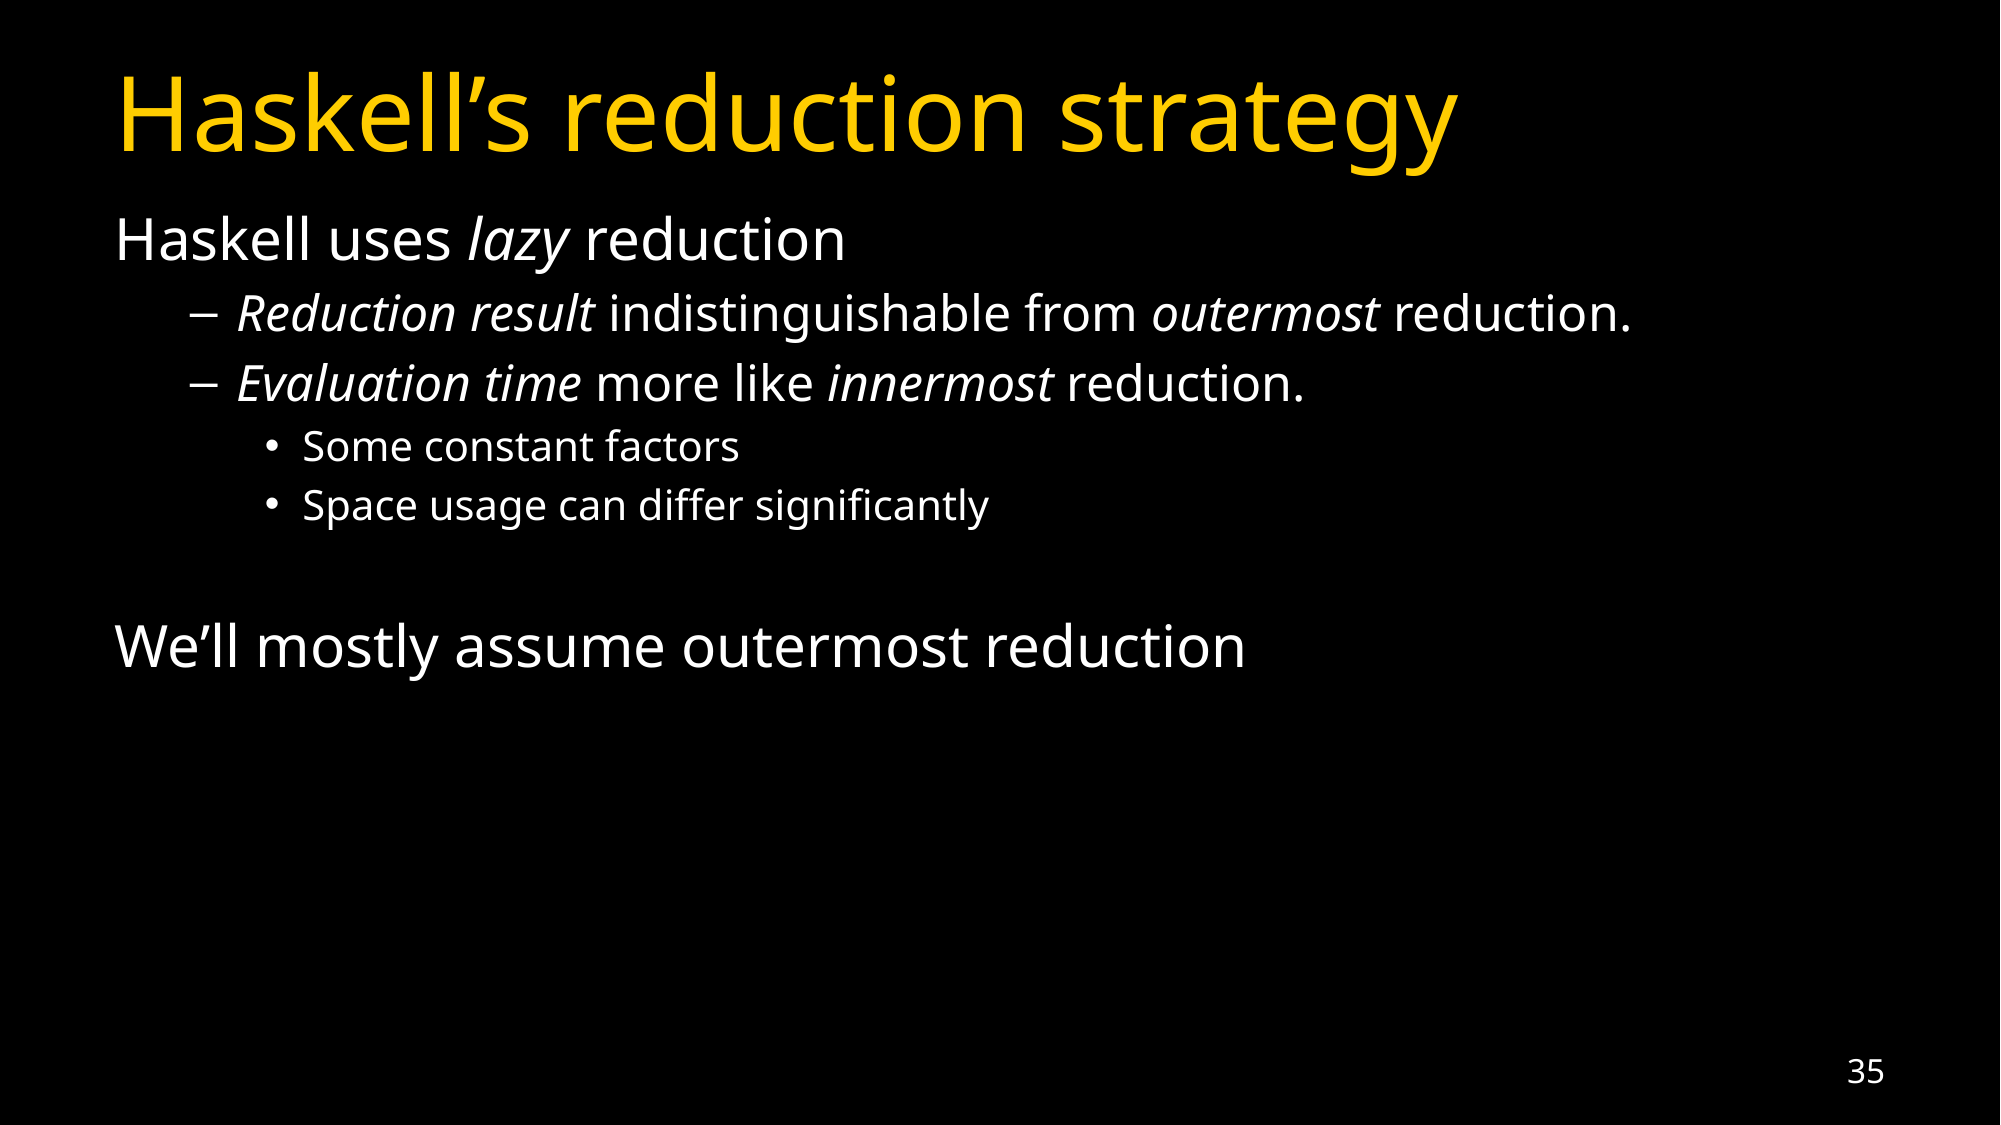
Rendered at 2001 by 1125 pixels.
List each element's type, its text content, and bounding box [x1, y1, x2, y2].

slide_number 35 [1433, 1042, 1900, 1103]
title Haskell’s reduction strategy [99, 45, 1900, 175]
list Haskell uses lazy reduction Reduction result indistinguishable from outermost reduction. Evaluation time more like innermost reduction. Some constant factors Space usage can differ significantly We’ll mostly assume outermost reduction [99, 194, 1900, 1005]
